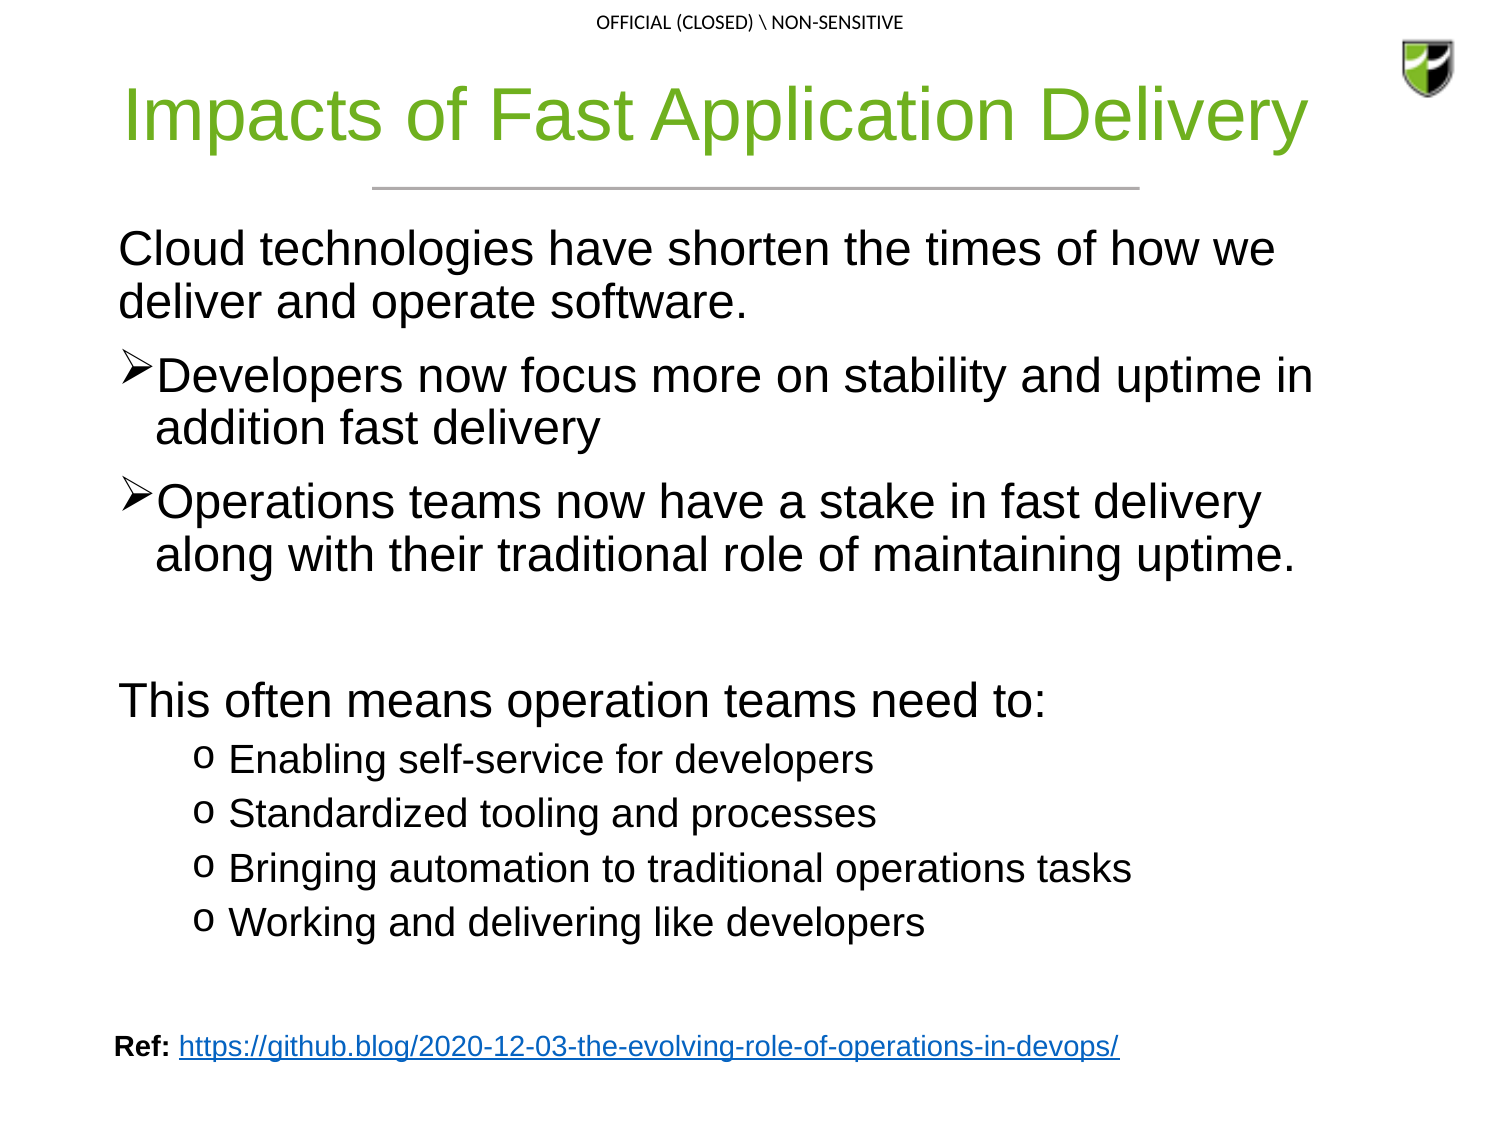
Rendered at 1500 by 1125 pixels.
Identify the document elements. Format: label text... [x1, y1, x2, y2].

text_box Ref: https://github.blog/2020-12-03-the-evolving-role-of-operations-in-devops/ [99, 1019, 1136, 1070]
title Impacts of Fast Application Delivery [0, 63, 1458, 168]
picture [1388, 27, 1472, 113]
list Cloud technologies have shorten the times of how we deliver and operate software. Developers now focus more on stability and uptime in addition fast delivery Operations teams now have a stake in fast delivery along with their traditional role of maintaining uptime. This often means operation teams need to: Enabling self-service for developers Standardized tooling and processes Bringing automation to traditional operations tasks Working and delivering like developers [103, 216, 1397, 958]
